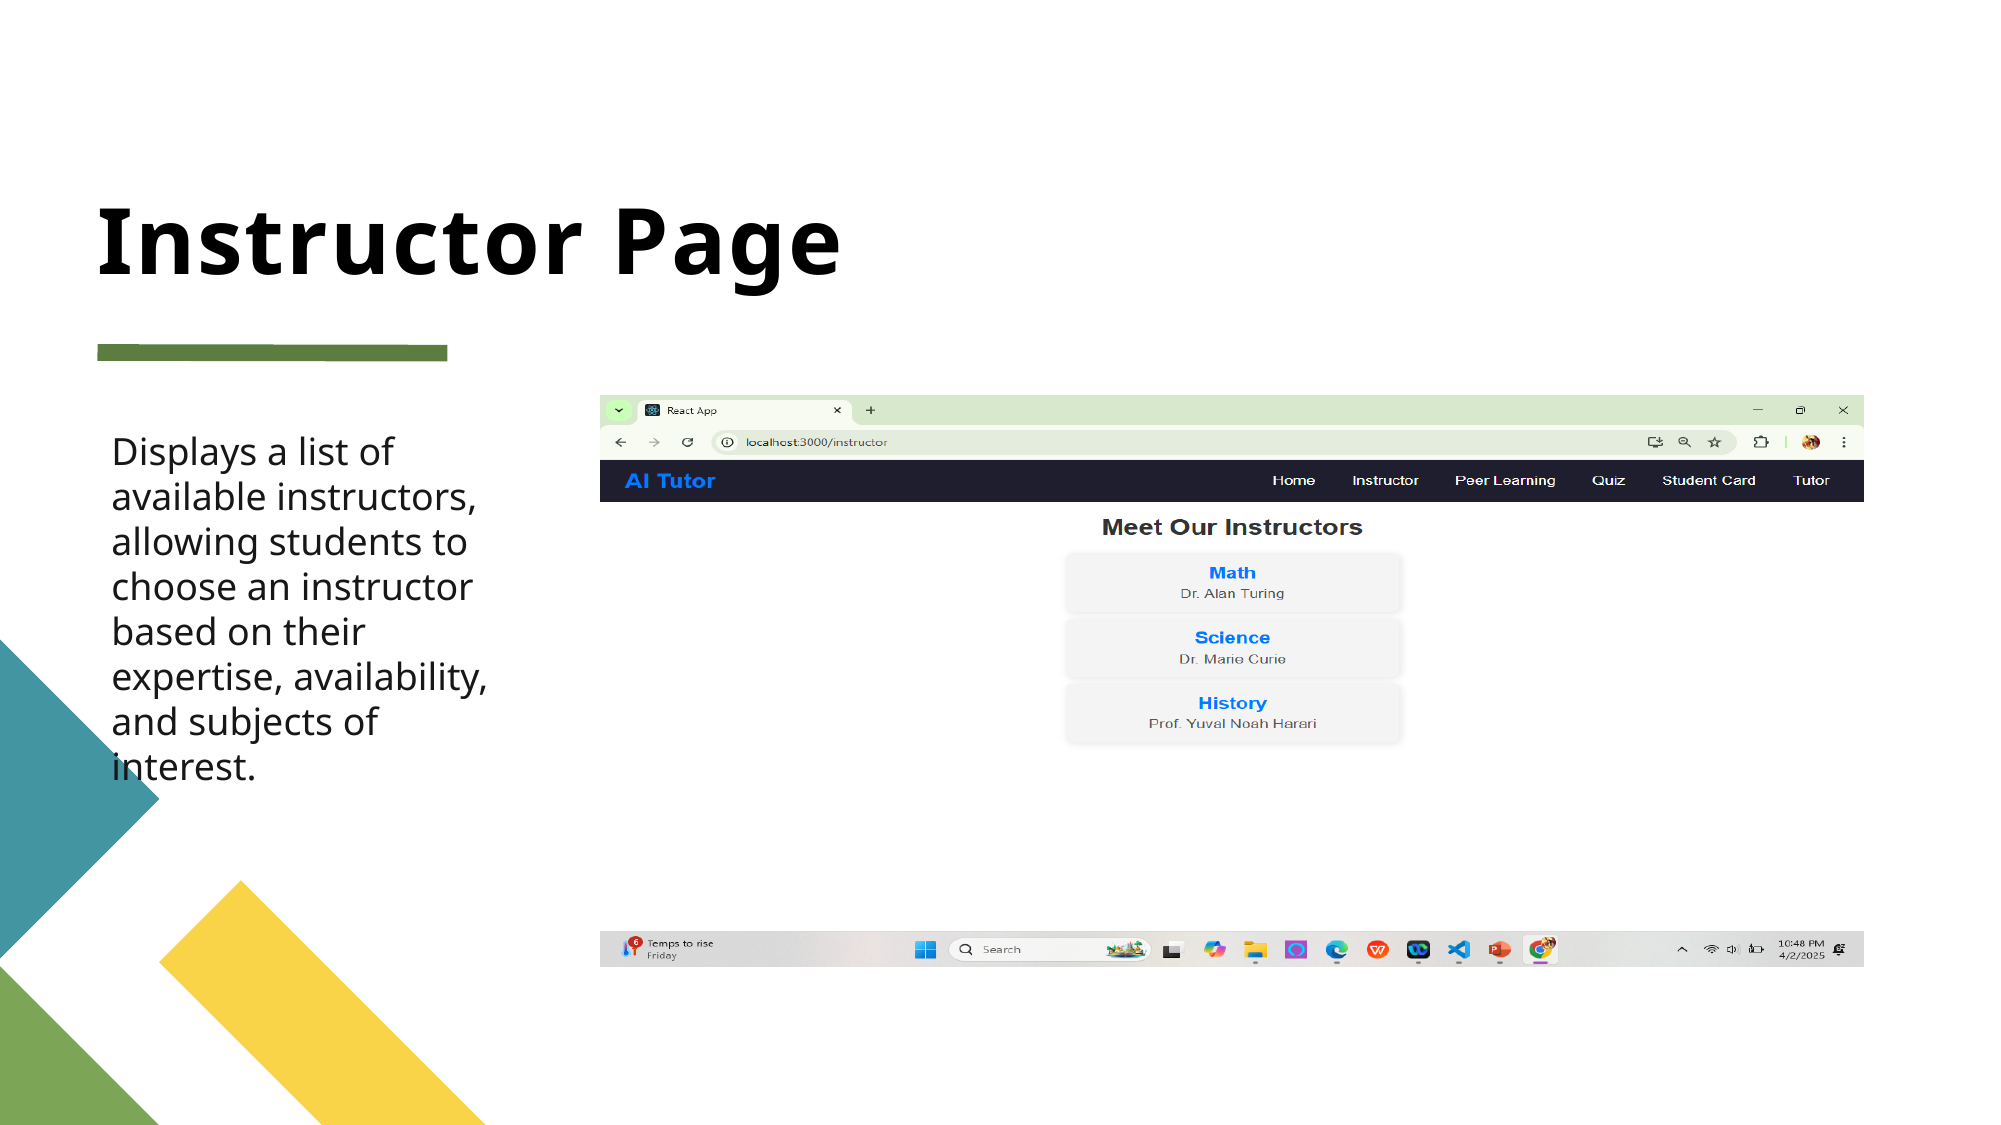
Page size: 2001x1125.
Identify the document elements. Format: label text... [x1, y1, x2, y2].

title Instructor Page [97, 16, 1882, 293]
text_box Displays a list of available instructors, allowing students to choose an instructor based on their expertise, availability, and subjects of interest. [96, 420, 547, 796]
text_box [0, 639, 486, 1125]
picture [599, 395, 1864, 967]
